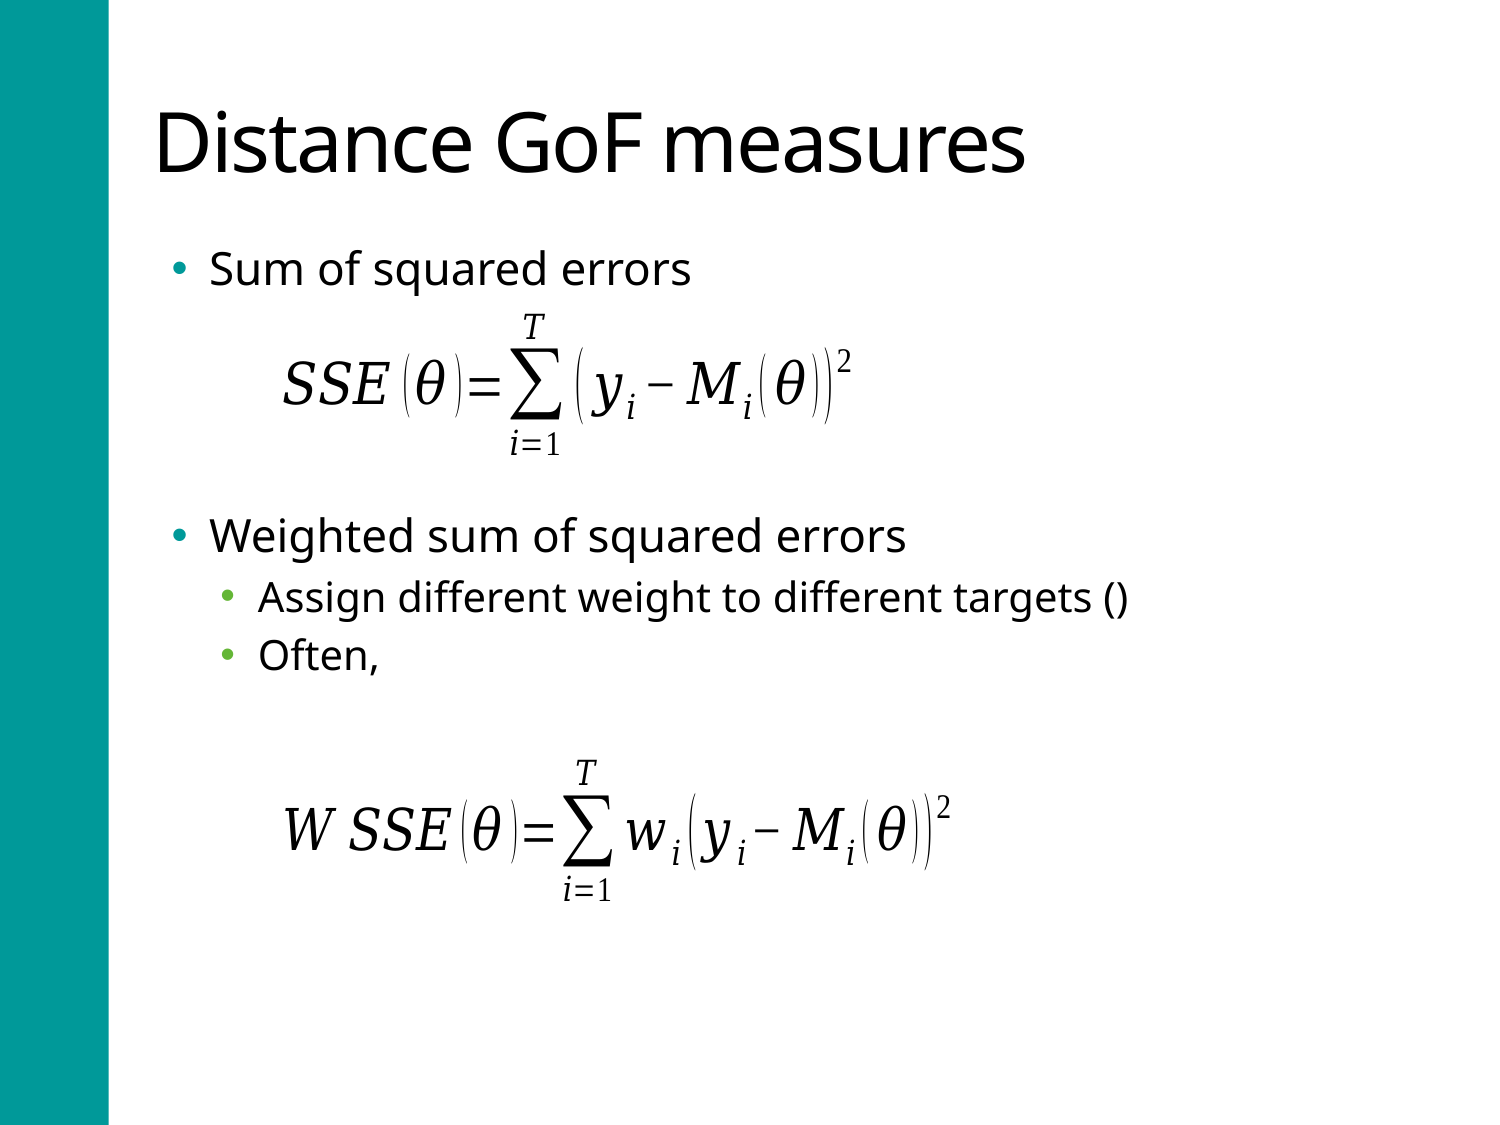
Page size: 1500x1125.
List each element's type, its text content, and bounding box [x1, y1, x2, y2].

title Distance GoF measures [137, 45, 1388, 233]
